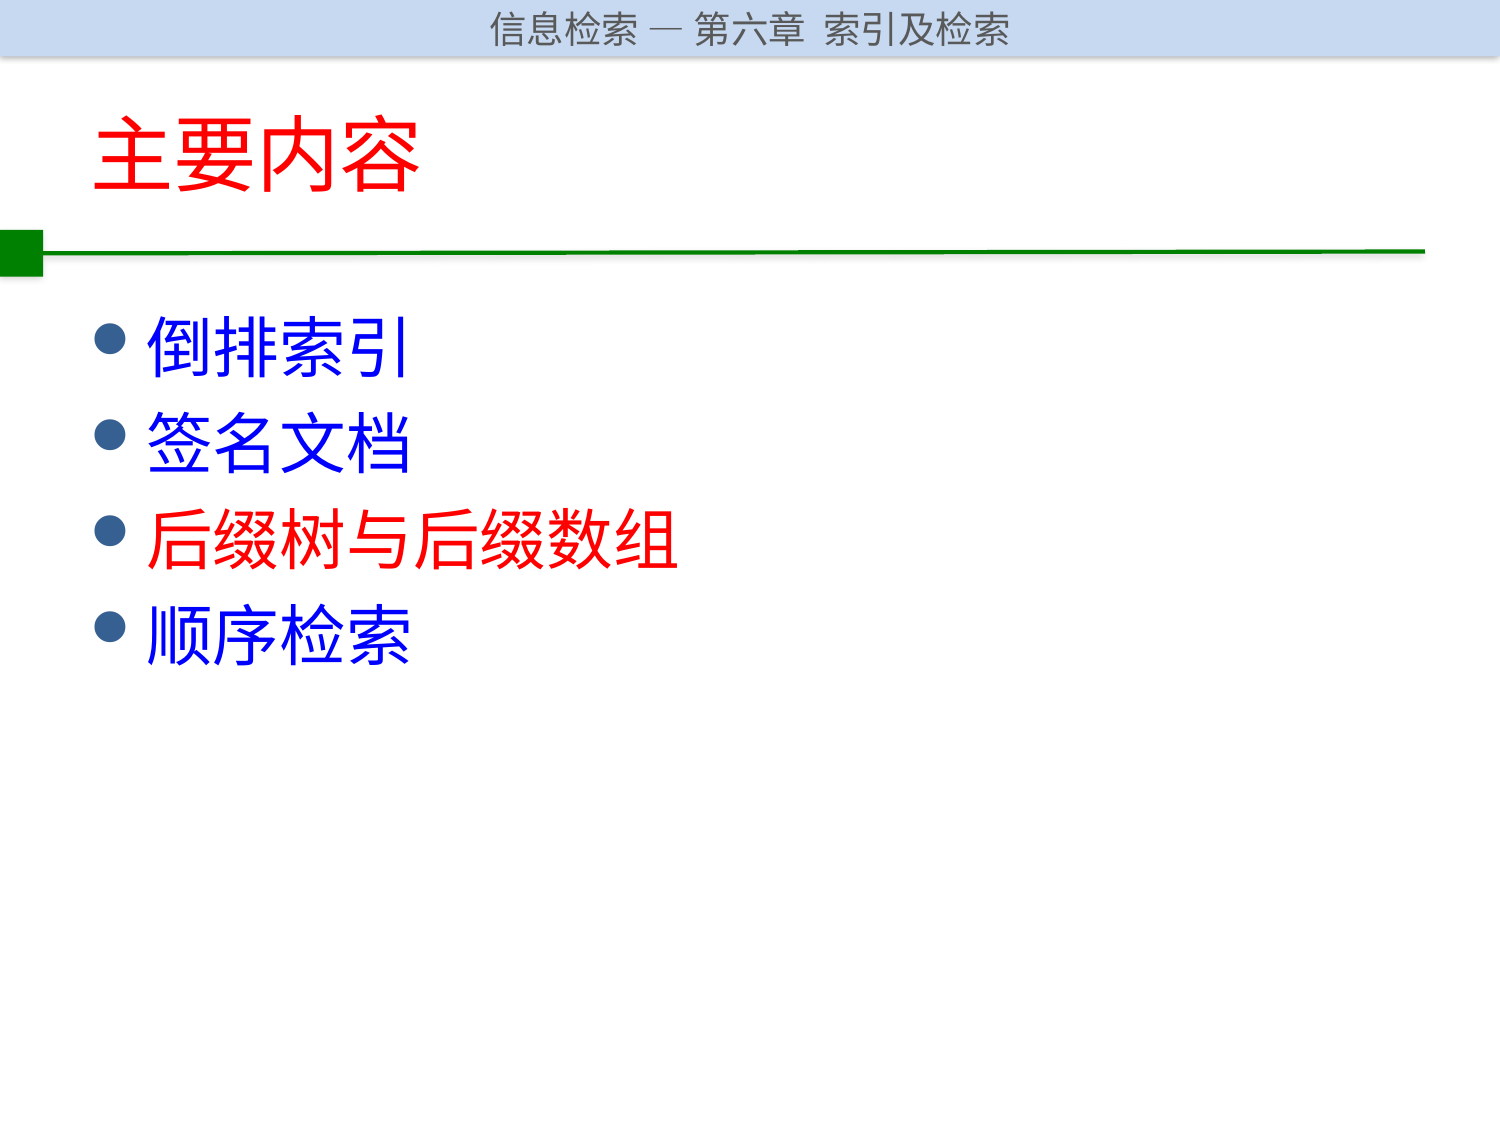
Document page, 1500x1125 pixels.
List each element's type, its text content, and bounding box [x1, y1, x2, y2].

list 倒排索引 签名文档 后缀树与后缀数组 顺序检索 [75, 282, 1425, 1075]
title 主要内容 [75, 83, 1425, 220]
